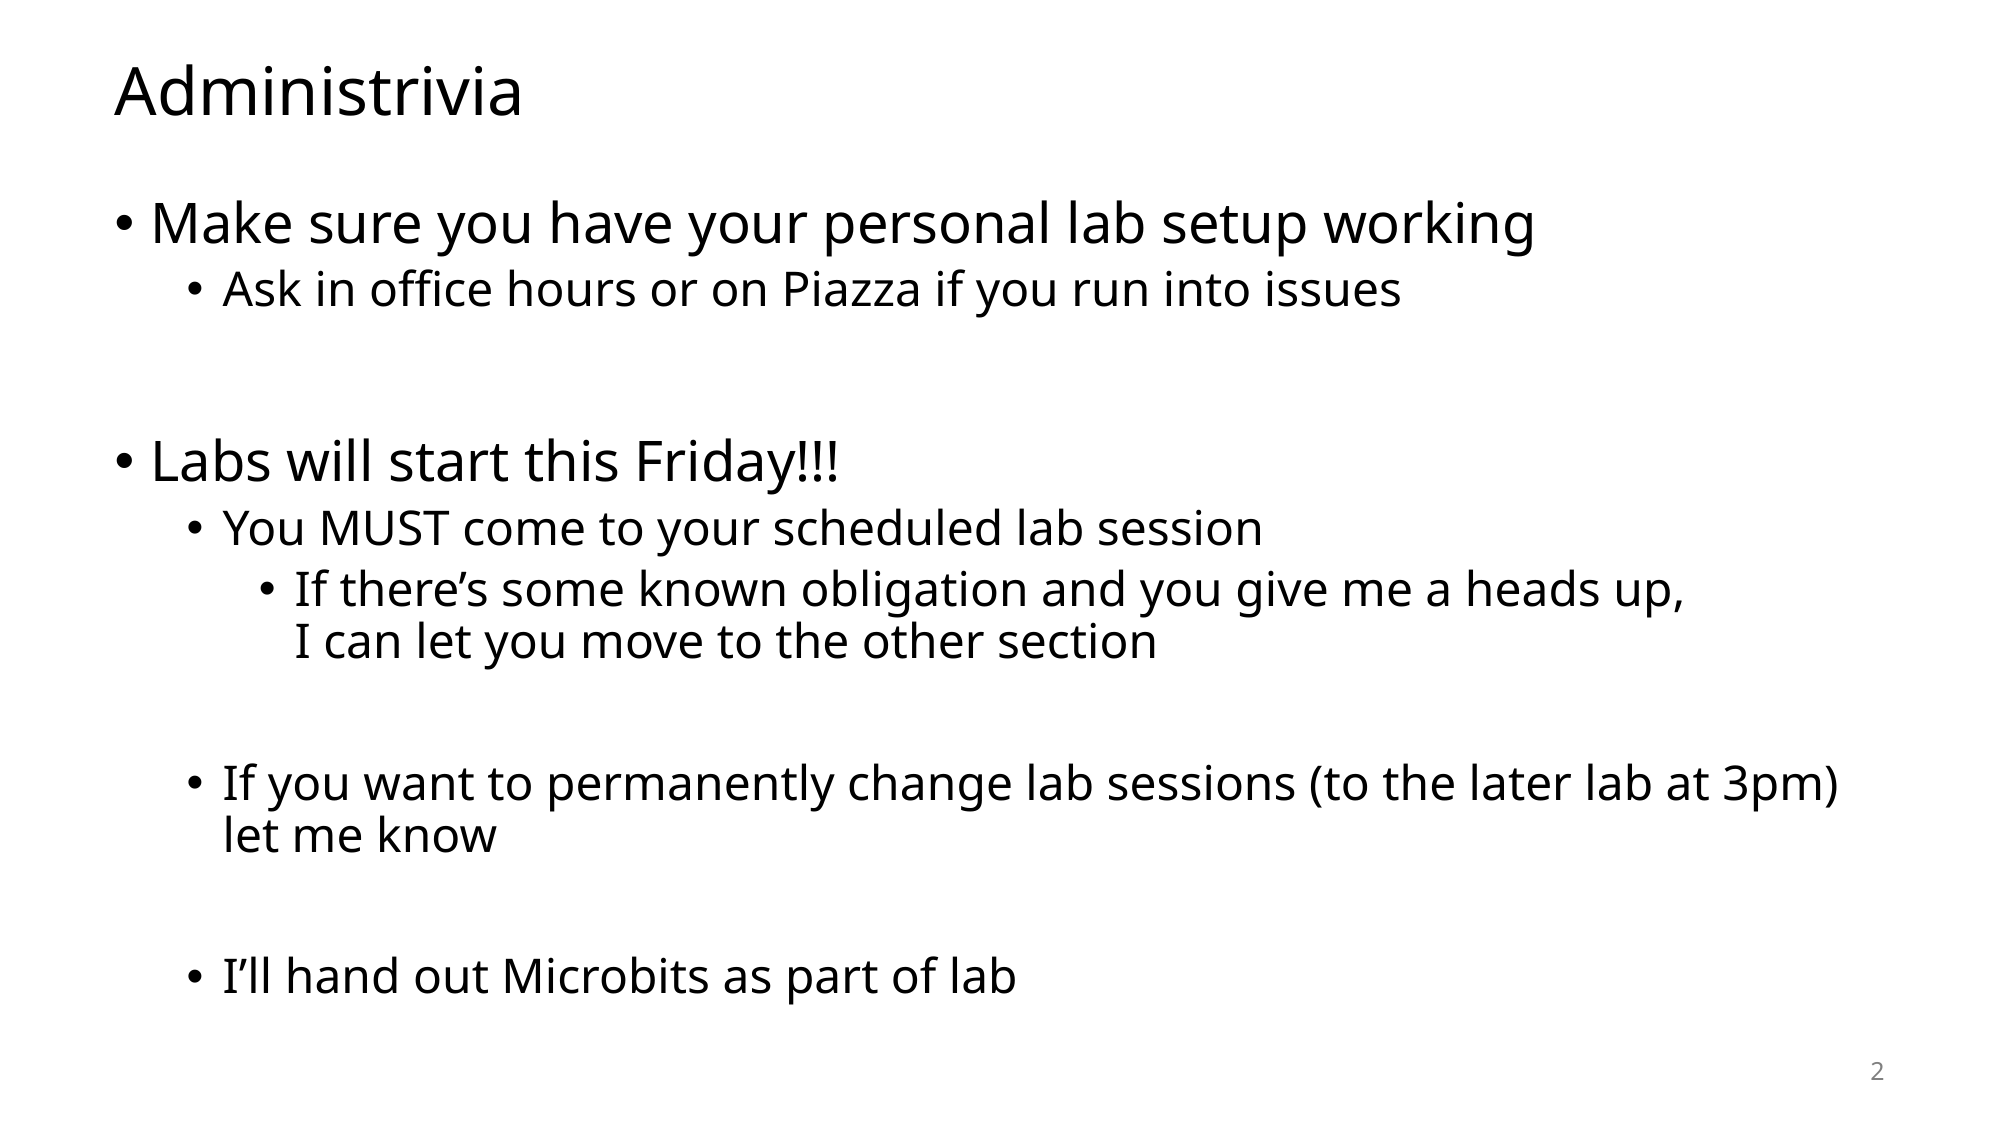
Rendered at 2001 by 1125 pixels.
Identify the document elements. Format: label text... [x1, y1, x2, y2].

list Make sure you have your personal lab setup working Ask in office hours or on Piazza if you run into issues Labs will start this Friday!!! You MUST come to your scheduled lab session If there’s some known obligation and you give me a heads up, I can let you move to the other section If you want to permanently change lab sessions (to the later lab at 3pm) let me know I’ll hand out Microbits as part of lab [99, 187, 1900, 1013]
slide_number 2 [1749, 1042, 1900, 1103]
title Administrivia [99, 37, 1900, 150]
